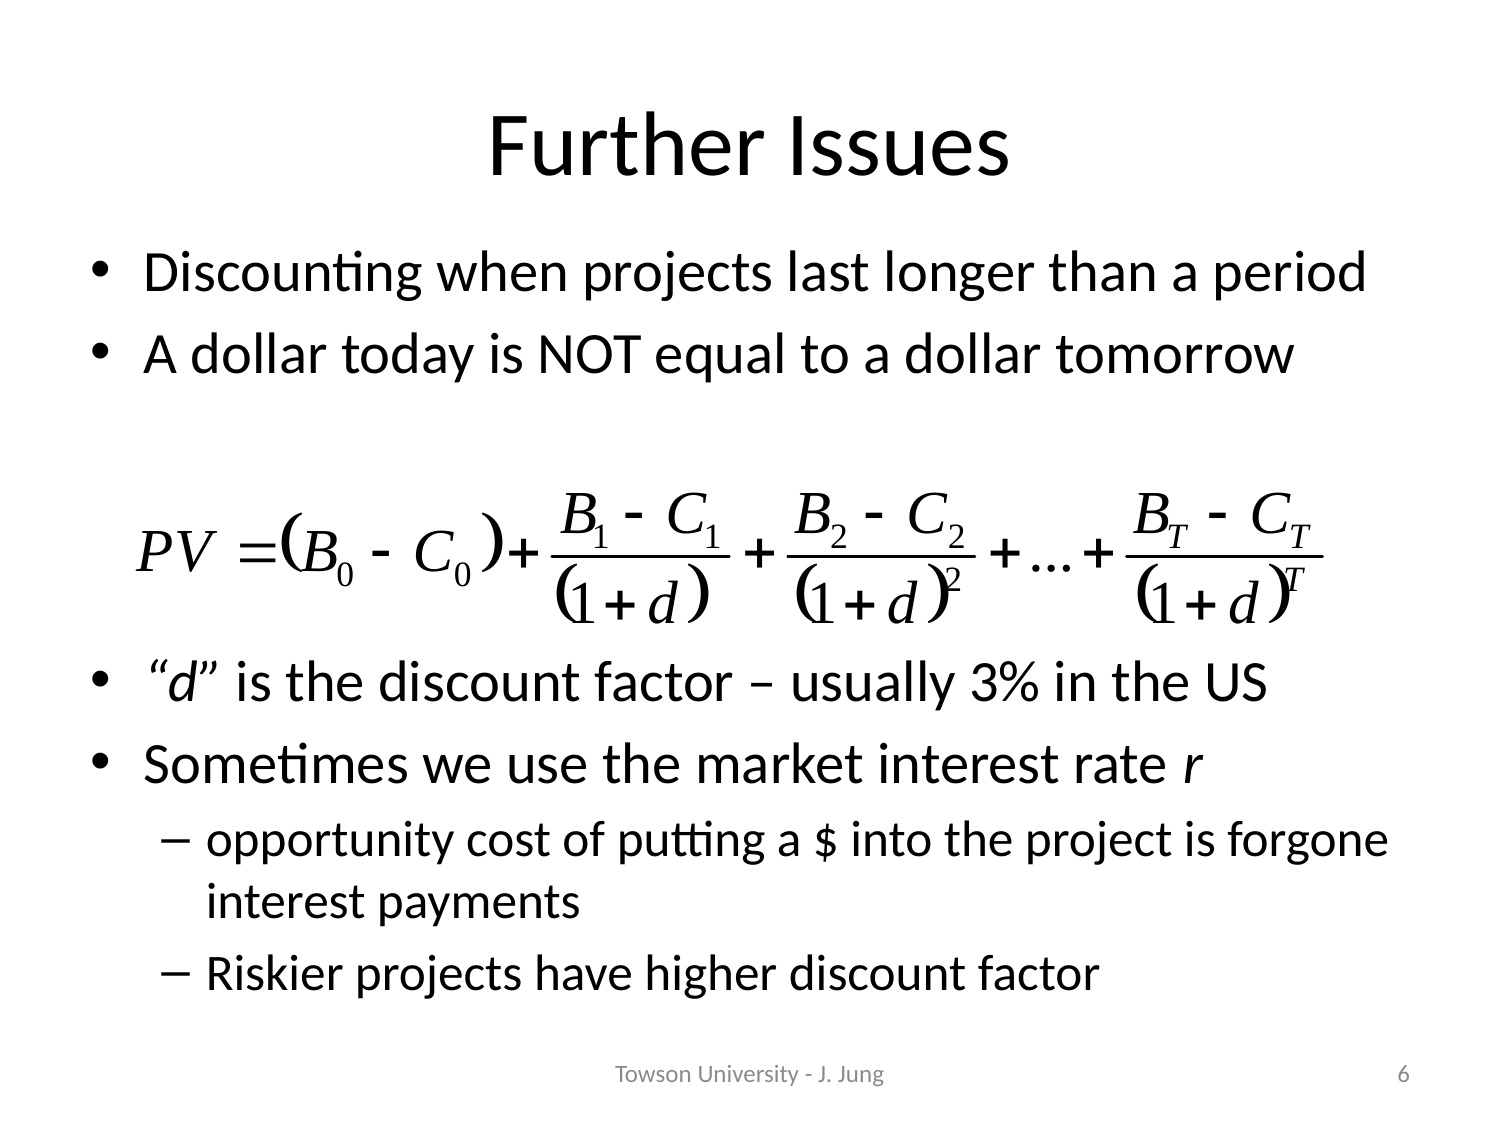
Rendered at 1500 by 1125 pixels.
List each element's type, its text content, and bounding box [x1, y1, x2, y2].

title Further Issues [75, 45, 1425, 224]
footer Towson University - J. Jung [512, 1042, 988, 1103]
slide_number 6 [1074, 1042, 1425, 1103]
list Discounting when projects last longer than a period A dollar today is NOT equal to a dollar tomorrow “d” is the discount factor – usually 3% in the US Sometimes we use the market interest rate r opportunity cost of putting a $ into the project is forgone interest payments Riskier projects have higher discount factor [75, 224, 1425, 1025]
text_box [124, 474, 1336, 649]
